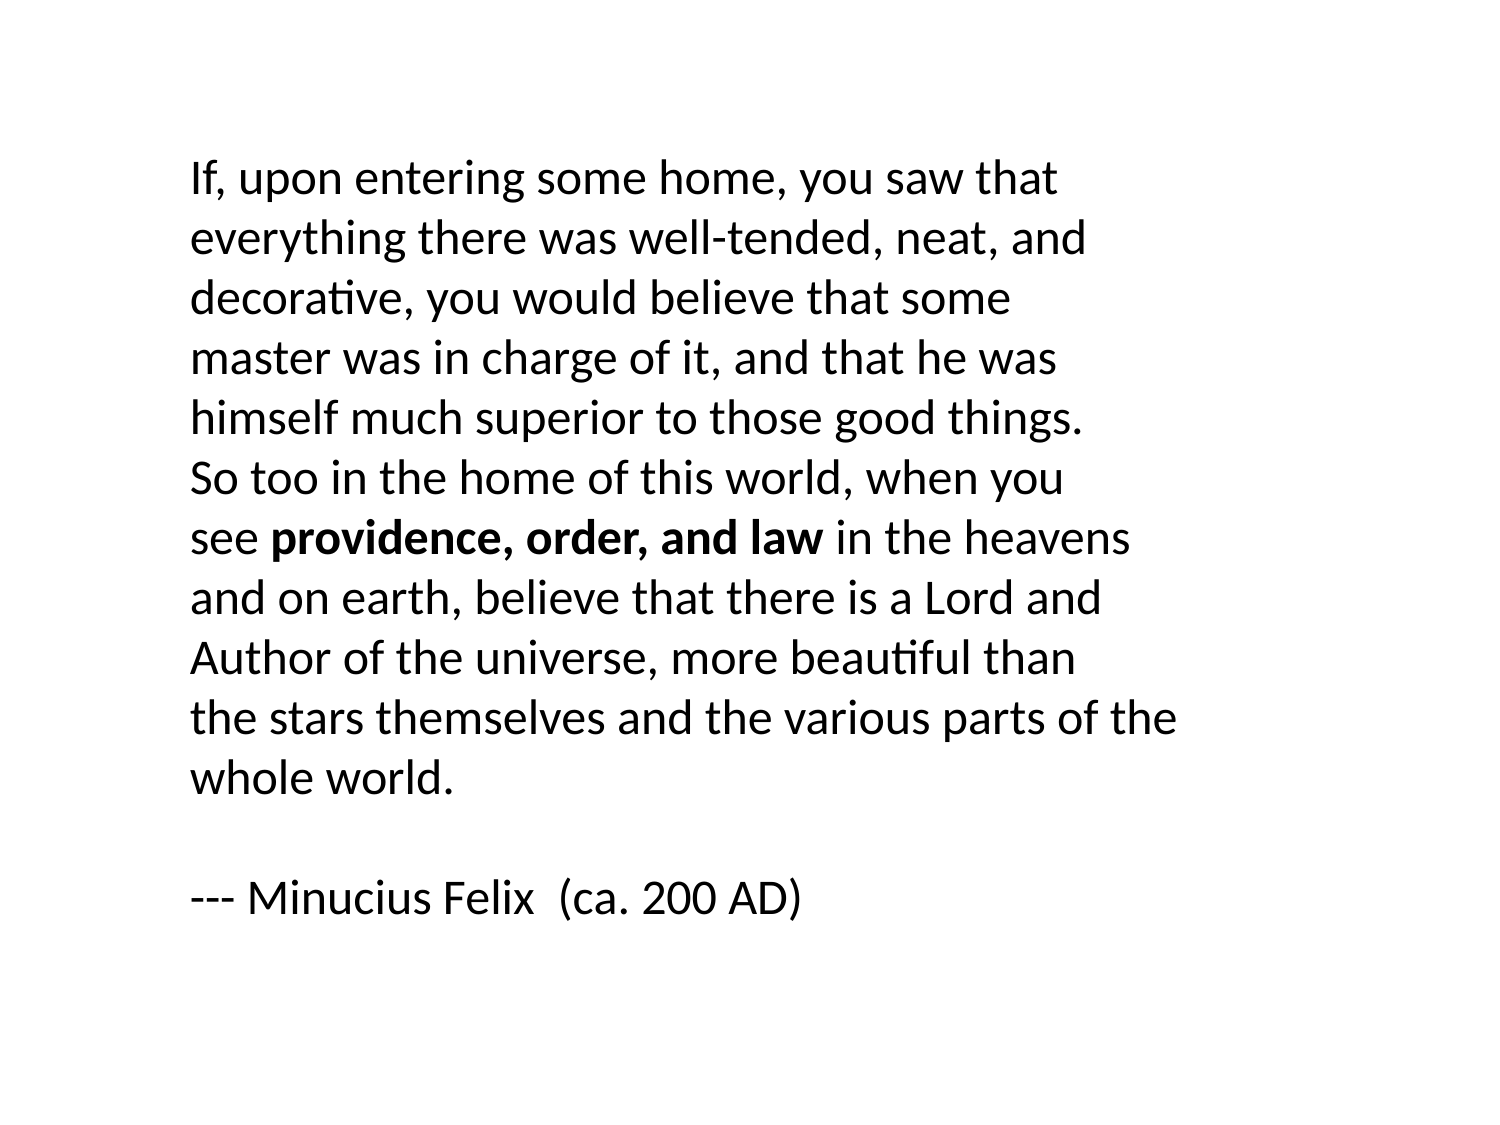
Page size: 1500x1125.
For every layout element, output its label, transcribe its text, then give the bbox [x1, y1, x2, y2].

text_box If, upon entering some home, you saw that everything there was well-tended, neat, and decorative, you would believe that some master was in charge of it, and that he was himself much superior to those good things. So too in the home of this world, when you see providence, order, and law in the heavens and on earth, believe that there is a Lord and Author of the universe, more beautiful than the stars themselves and the various parts of the whole world. --- Minucius Felix (ca. 200 AD) [174, 137, 1325, 933]
